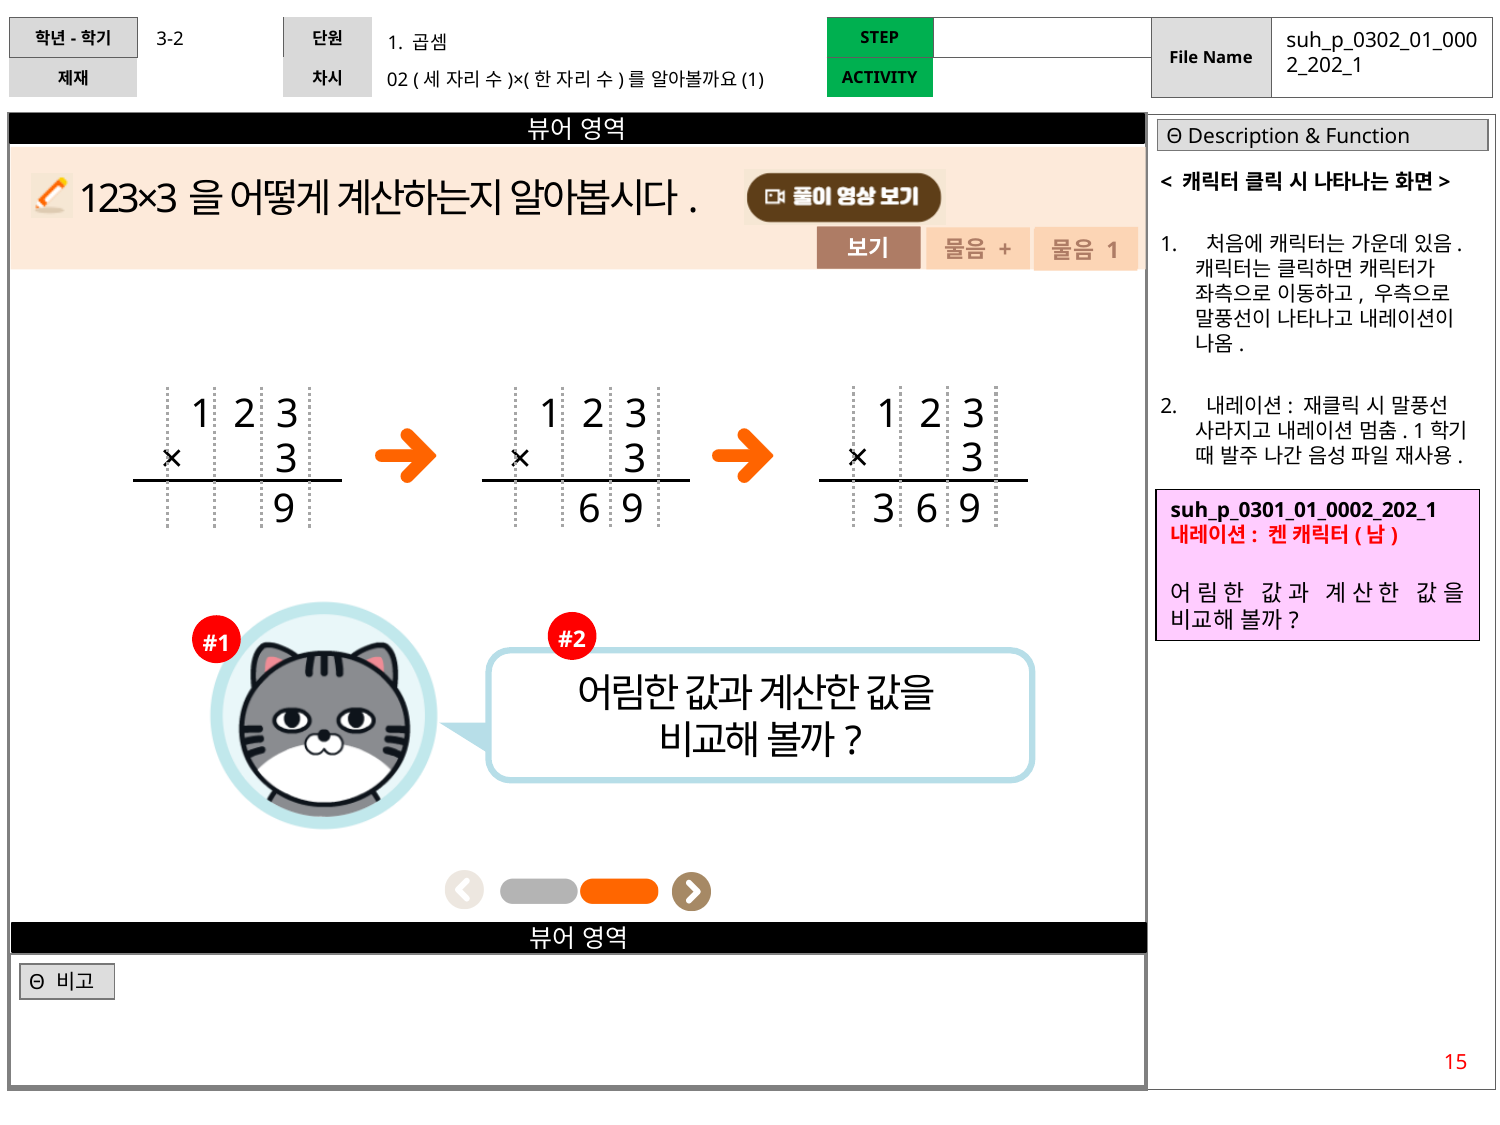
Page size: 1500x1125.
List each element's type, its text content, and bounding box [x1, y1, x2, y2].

table_header Θ Description & Function [1158, 120, 1487, 150]
picture [31, 173, 73, 218]
picture [371, 426, 437, 485]
text_box 123×3을 어떻게 계산하는지 알아봅시다. [63, 165, 1145, 228]
text_box #1 [190, 623, 195, 655]
text_box 1. 곱셈 [372, 23, 828, 48]
picture [709, 426, 774, 485]
text_box suh_p_0302_01_0002_202_1 [1271, 18, 1500, 84]
picture [743, 168, 946, 225]
text_box 어림한 값과 계산한 값을 비교해 볼까? [486, 648, 1035, 783]
text_box [446, 720, 493, 757]
text_box < 캐릭터 클릭 시 나타나는 화면> 처음에 캐릭터는 가운데 있음. 캐릭터는 클릭하면 캐릭터가 좌측으로 이동하고, 우측으로 말풍선이 나타나고 내레이션이 나옴. 내레이션: 재클릭 시 말풍선 사라지고 내레이션 멈춤. 1학기 때 발주 나간 음성 파일 재사용. [1145, 160, 1500, 476]
text_box suh_p_0301_01_0002_202_1 내레이션: 켄 캐릭터(남) 어림한 값과 계산한 값을 비교해 볼까? [1155, 489, 1480, 641]
picture [200, 597, 441, 833]
text_box 02 (세 자리 수)×(한 자리 수)를 알아볼까요(1) [372, 60, 821, 96]
text_box 물음 1 [1032, 227, 1139, 273]
text_box 보기 [815, 233, 923, 271]
text_box [9, 145, 1148, 272]
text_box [443, 868, 713, 913]
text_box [105, 380, 342, 540]
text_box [454, 380, 691, 540]
text_box 3-2 [141, 18, 284, 55]
text_box 물음 + [924, 225, 1032, 271]
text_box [791, 380, 1028, 539]
text_box #2 [545, 609, 599, 662]
